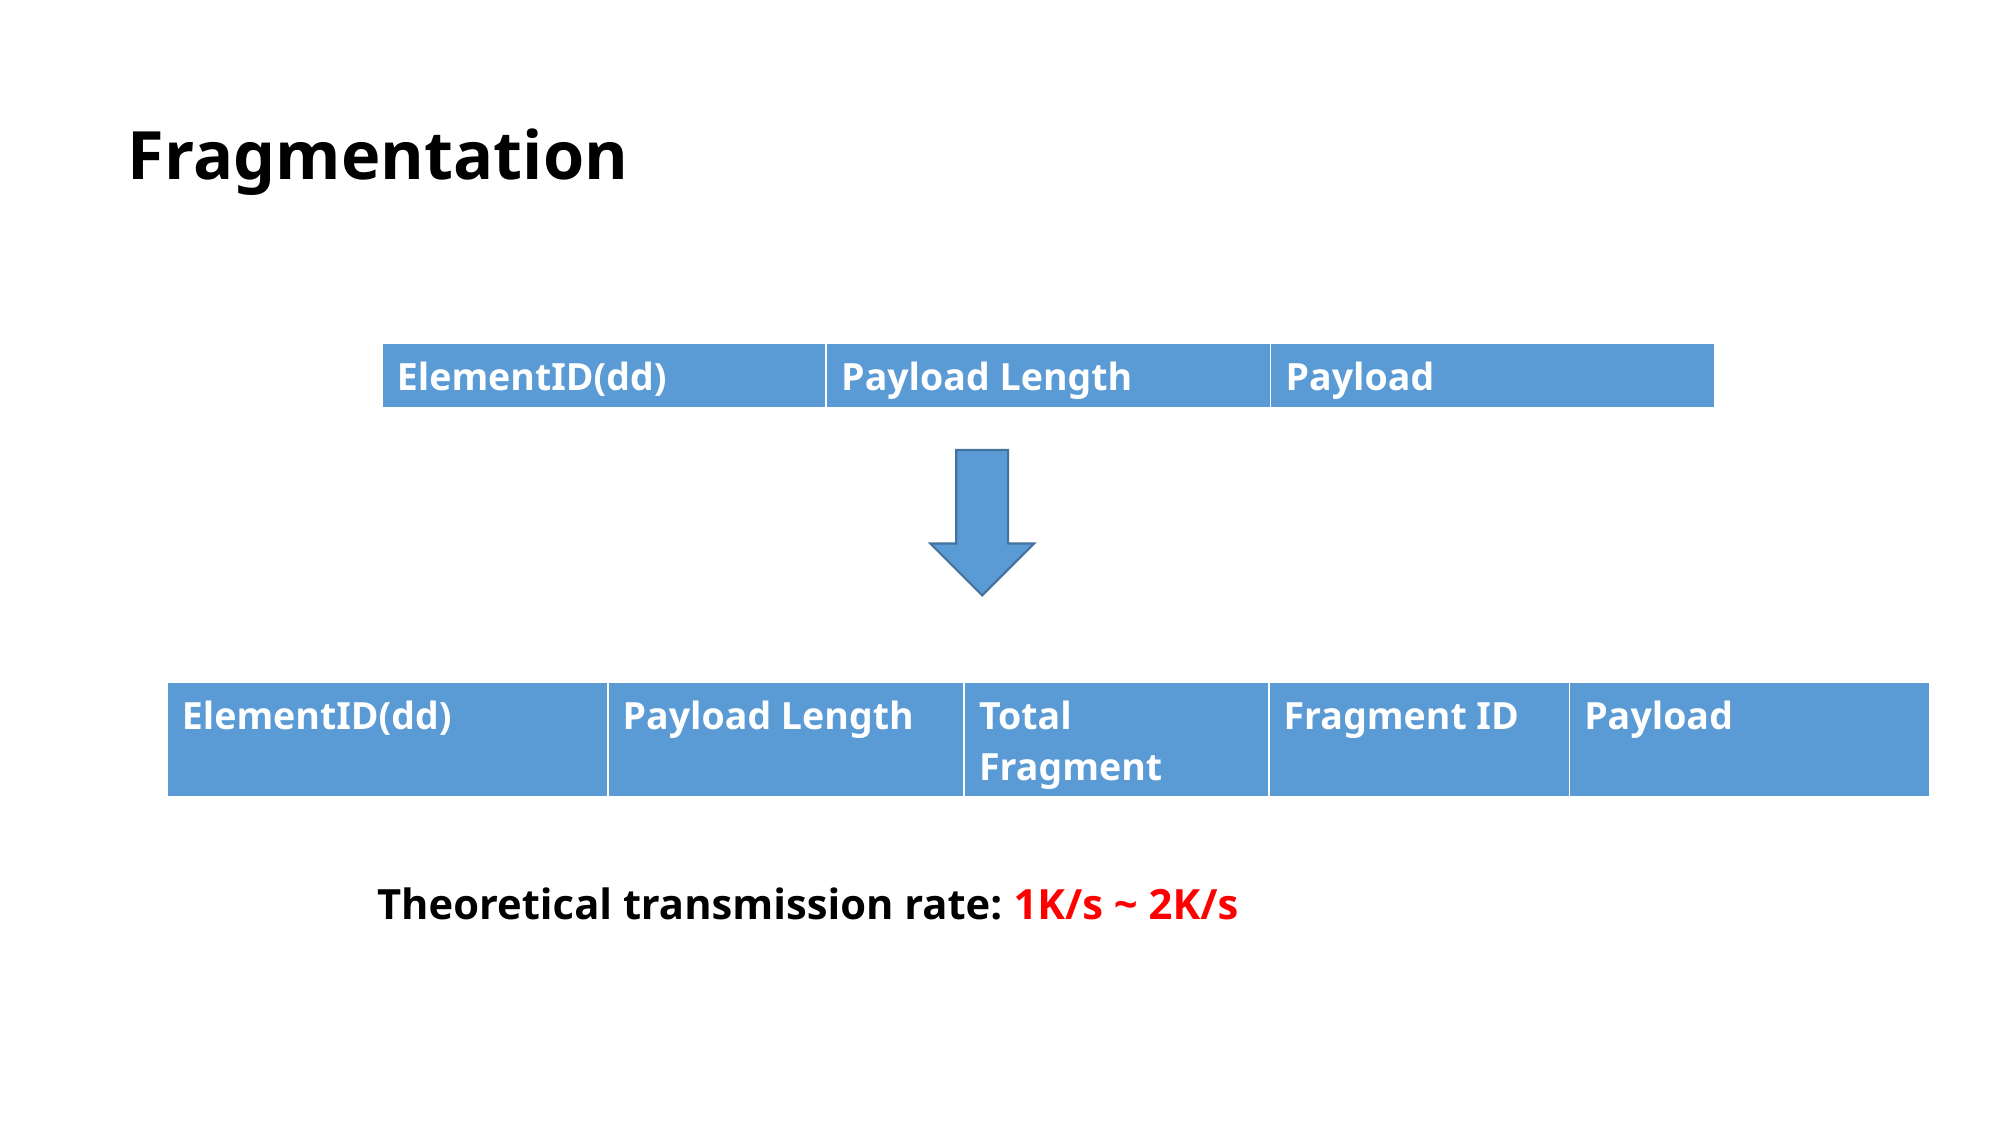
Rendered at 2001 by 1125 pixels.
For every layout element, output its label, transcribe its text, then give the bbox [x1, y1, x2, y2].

table_header Payload [1570, 683, 1929, 796]
table_header Payload [1271, 344, 1714, 407]
table_header Payload Length [827, 344, 1270, 407]
table_header ElementID(dd) [383, 344, 825, 407]
table_header Payload Length [609, 683, 963, 796]
text_box [927, 448, 1037, 597]
text_box Fragmentation [113, 105, 1518, 200]
table_header ElementID(dd) [168, 683, 607, 796]
table_header Total Fragment [965, 683, 1268, 796]
text_box Theoretical transmission rate: 1K/s ~ 2K/s [362, 870, 1418, 936]
table_header Fragment ID [1270, 683, 1569, 796]
